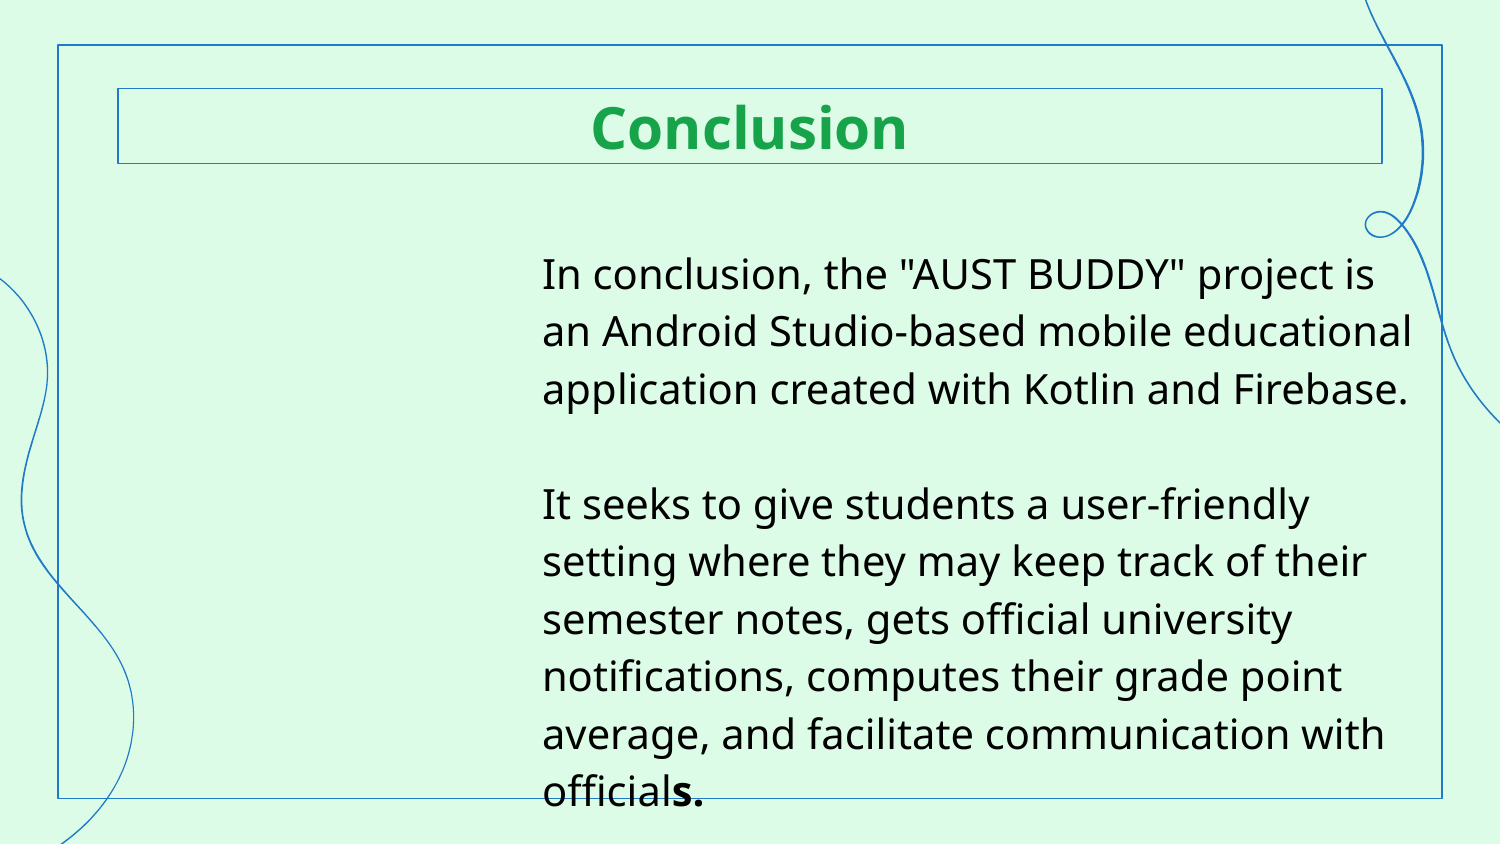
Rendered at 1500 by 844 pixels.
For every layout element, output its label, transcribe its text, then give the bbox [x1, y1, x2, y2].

title Conclusion [117, 88, 1383, 164]
text_box In conclusion, the "AUST BUDDY" project is an Android Studio-based mobile educational application created with Kotlin and Firebase. It seeks to give students a user-friendly setting where they may keep track of their semester notes, gets official university notifications, computes their grade point average, and facilitate communication with officials. [75, 219, 1432, 773]
